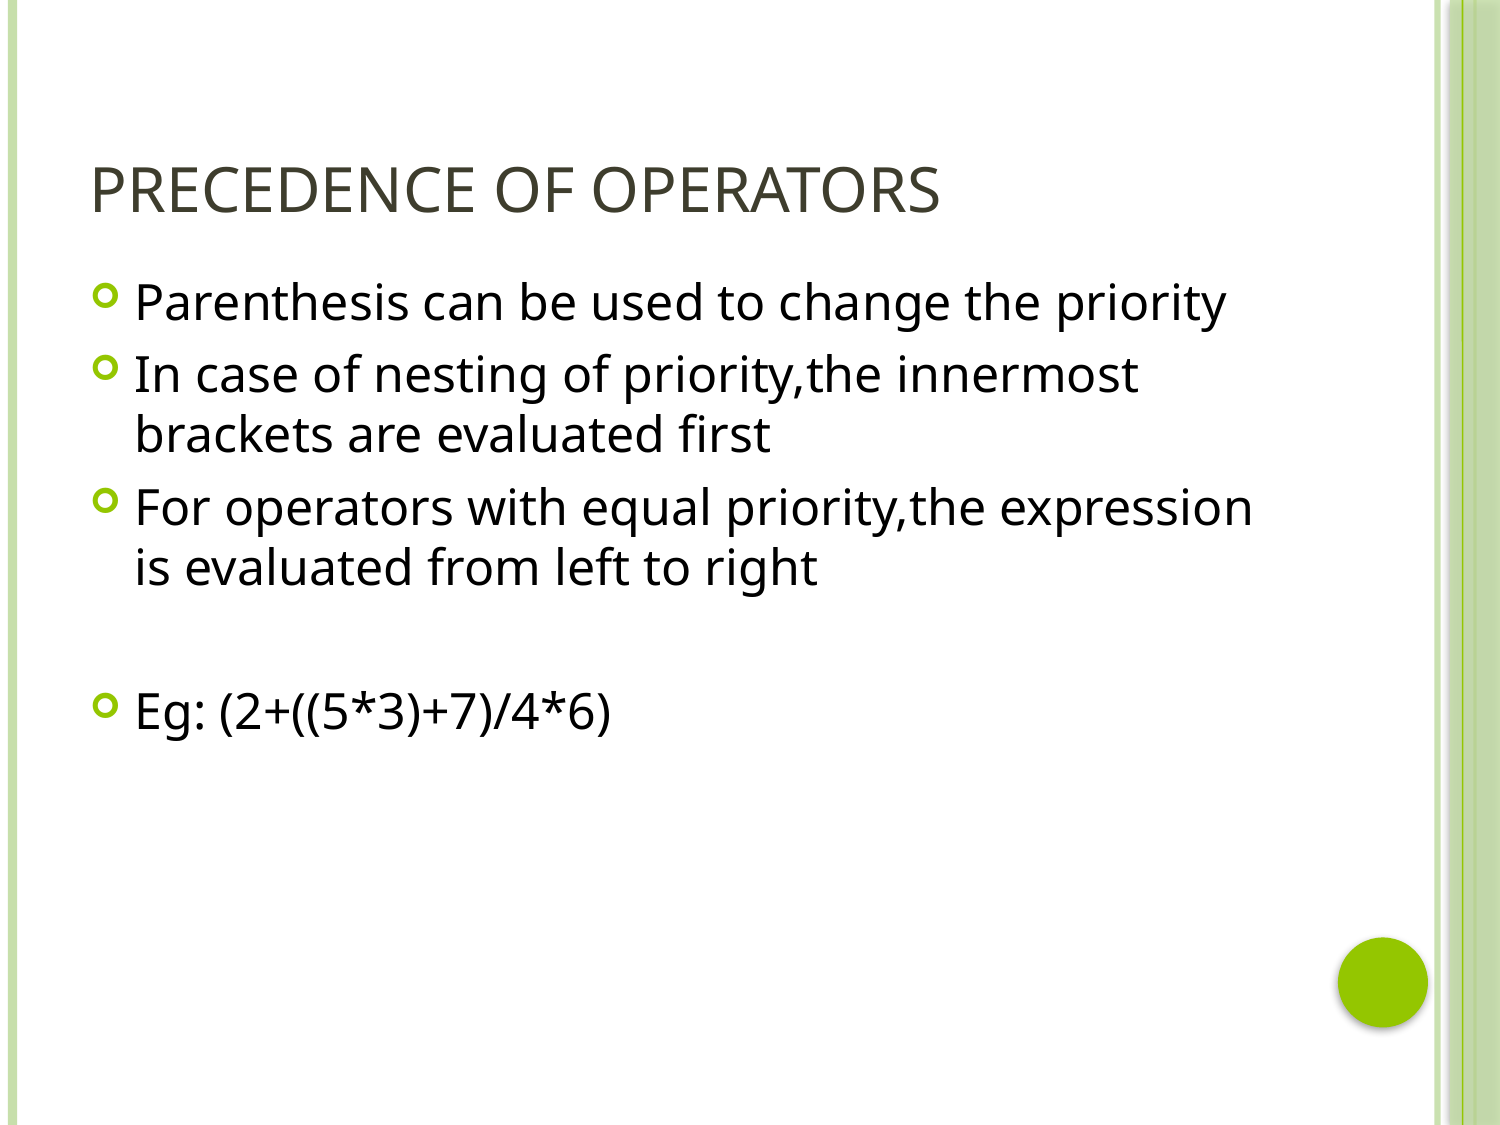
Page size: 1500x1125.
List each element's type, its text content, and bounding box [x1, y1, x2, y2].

title Precedence of Operators [75, 45, 1300, 233]
list Parenthesis can be used to change the priority In case of nesting of priority,the innermost brackets are evaluated first For operators with equal priority,the expression is evaluated from left to right Eg: (2+((5*3)+7)/4*6) [75, 262, 1300, 1062]
